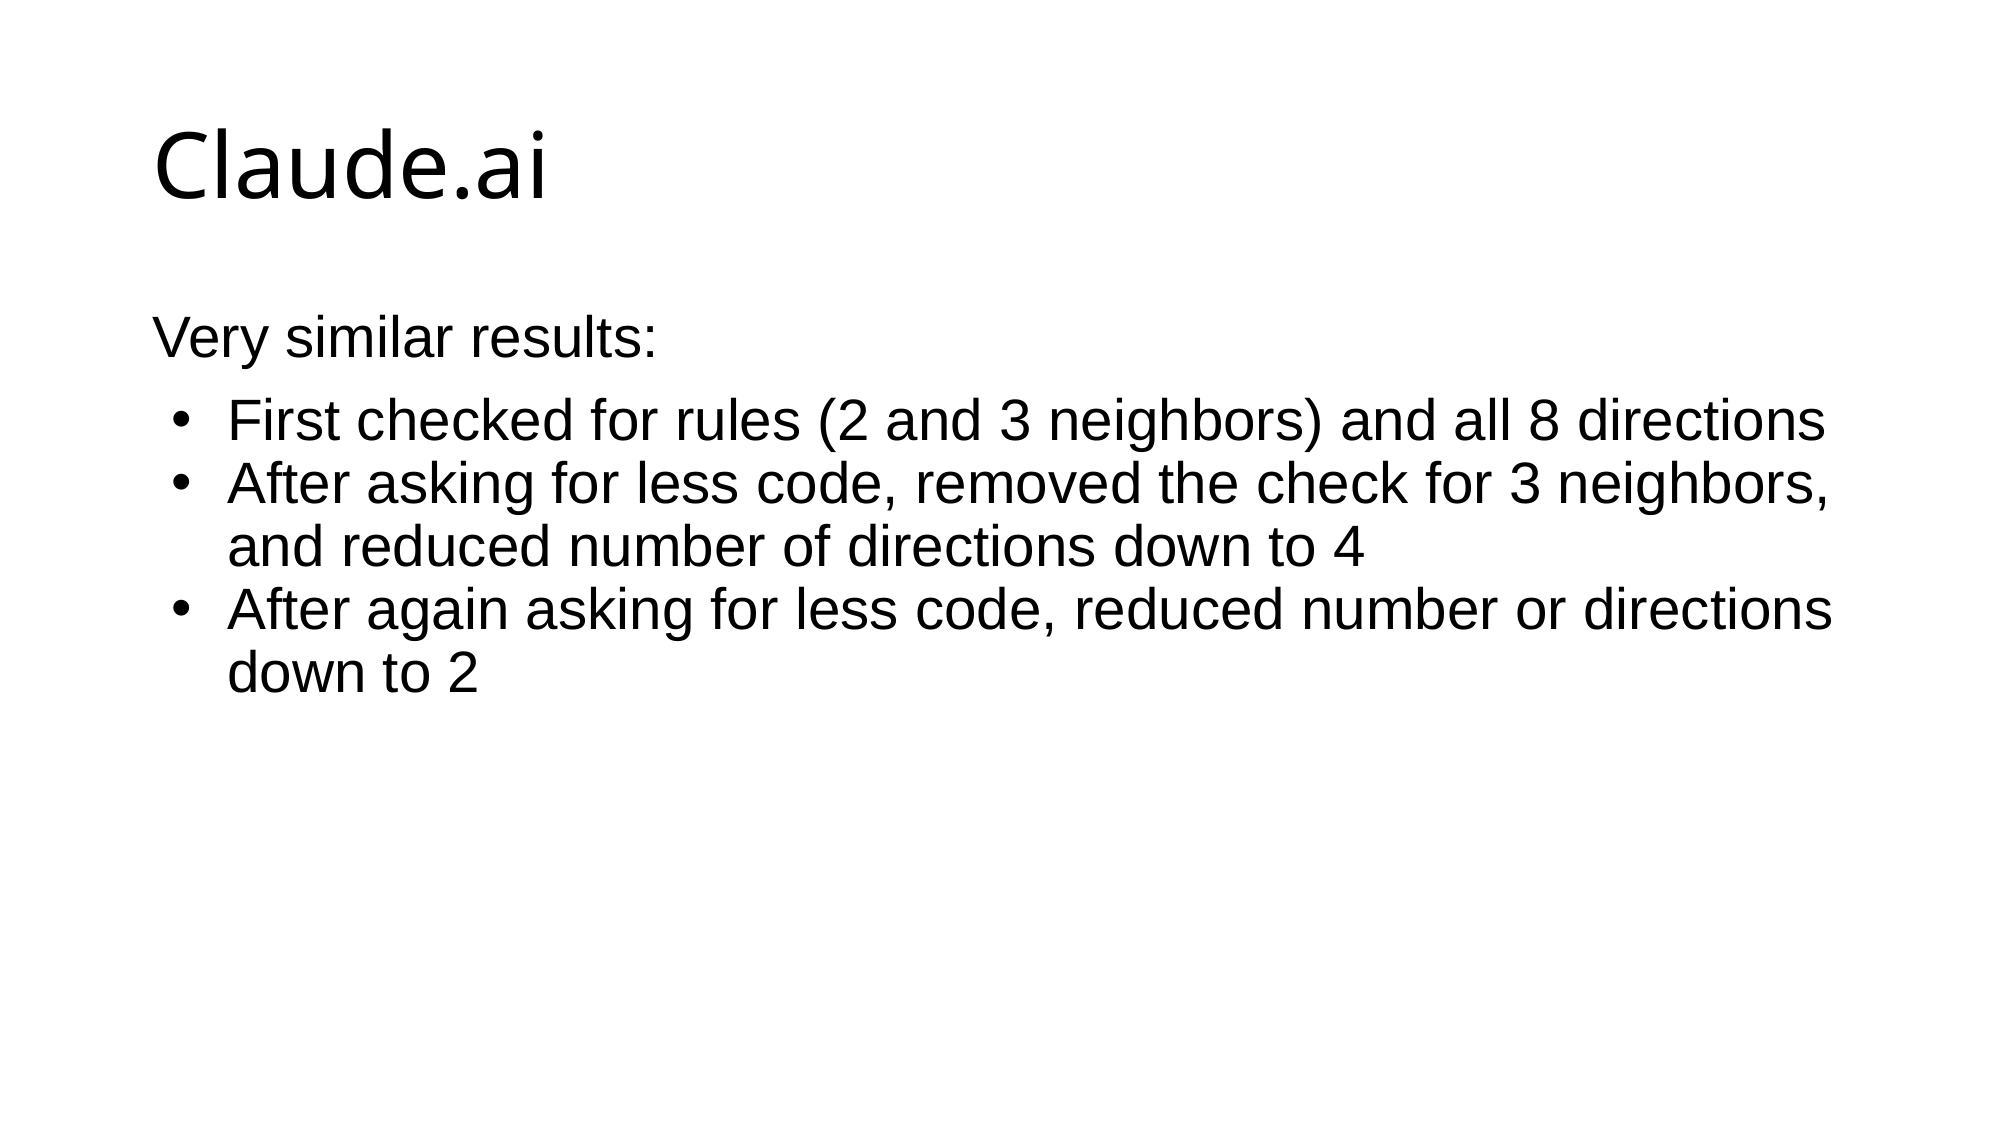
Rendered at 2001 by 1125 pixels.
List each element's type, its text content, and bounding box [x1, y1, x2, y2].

title Claude.ai [137, 59, 1863, 278]
list Very similar results: First checked for rules (2 and 3 neighbors) and all 8 directions After asking for less code, removed the check for 3 neighbors, and reduced number of directions down to 4 After again asking for less code, reduced number or directions down to 2 [137, 299, 1863, 1014]
